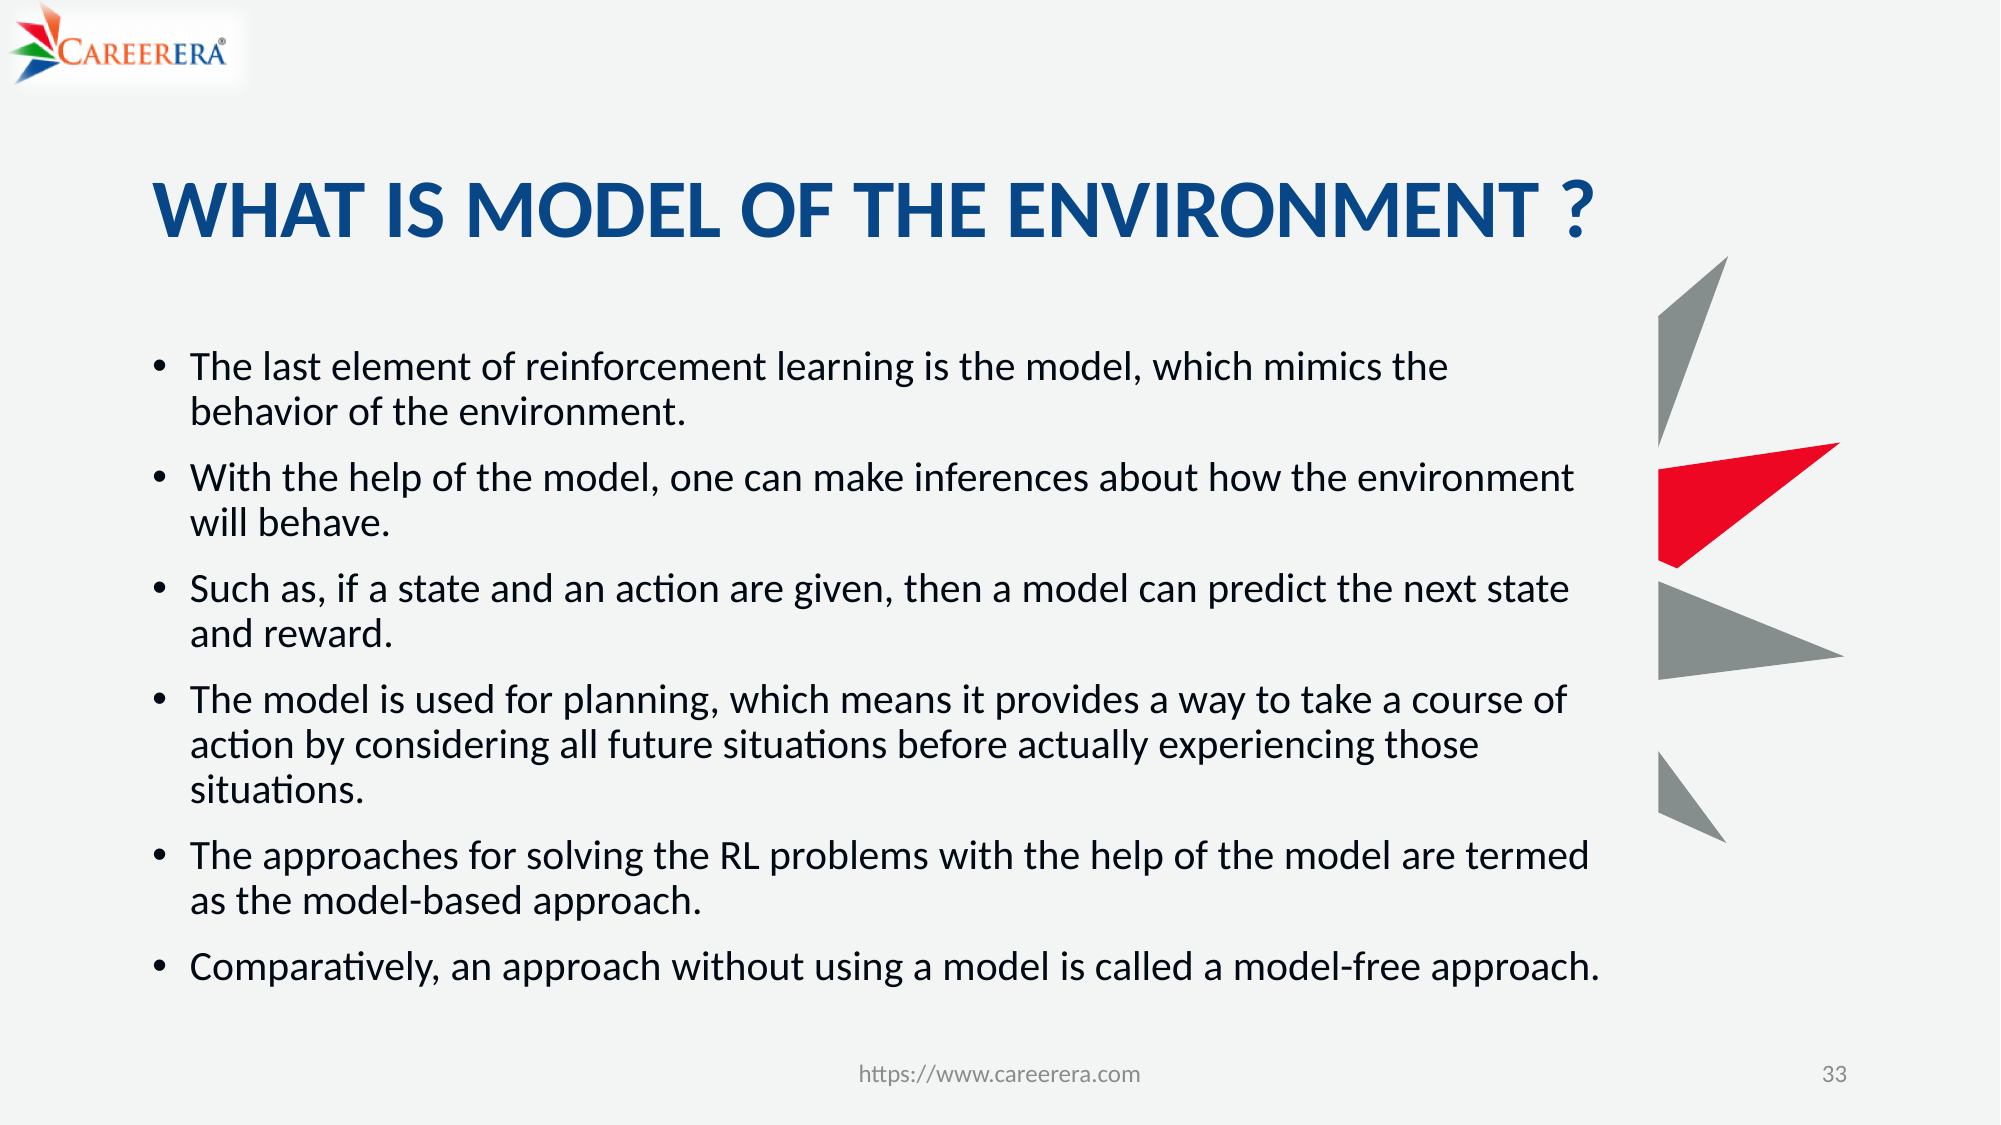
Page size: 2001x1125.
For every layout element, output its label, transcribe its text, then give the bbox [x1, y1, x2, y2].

picture [0, 0, 262, 104]
footer https://www.careerera.com [662, 1042, 1338, 1103]
list The last element of reinforcement learning is the model, which mimics the behavior of the environment. With the help of the model, one can make inferences about how the environment will behave. Such as, if a state and an action are given, then a model can predict the next state and reward. The model is used for planning, which means it provides a way to take a course of action by considering all future situations before actually experiencing those situations. The approaches for solving the RL problems with the help of the model are termed as the model-based approach. Comparatively, an approach without using a model is called a model-free approach. [137, 316, 1622, 1018]
slide_number 33 [1412, 1042, 1863, 1103]
title WHAT IS MODEL OF THE ENVIRONMENT ? [133, 144, 1617, 278]
